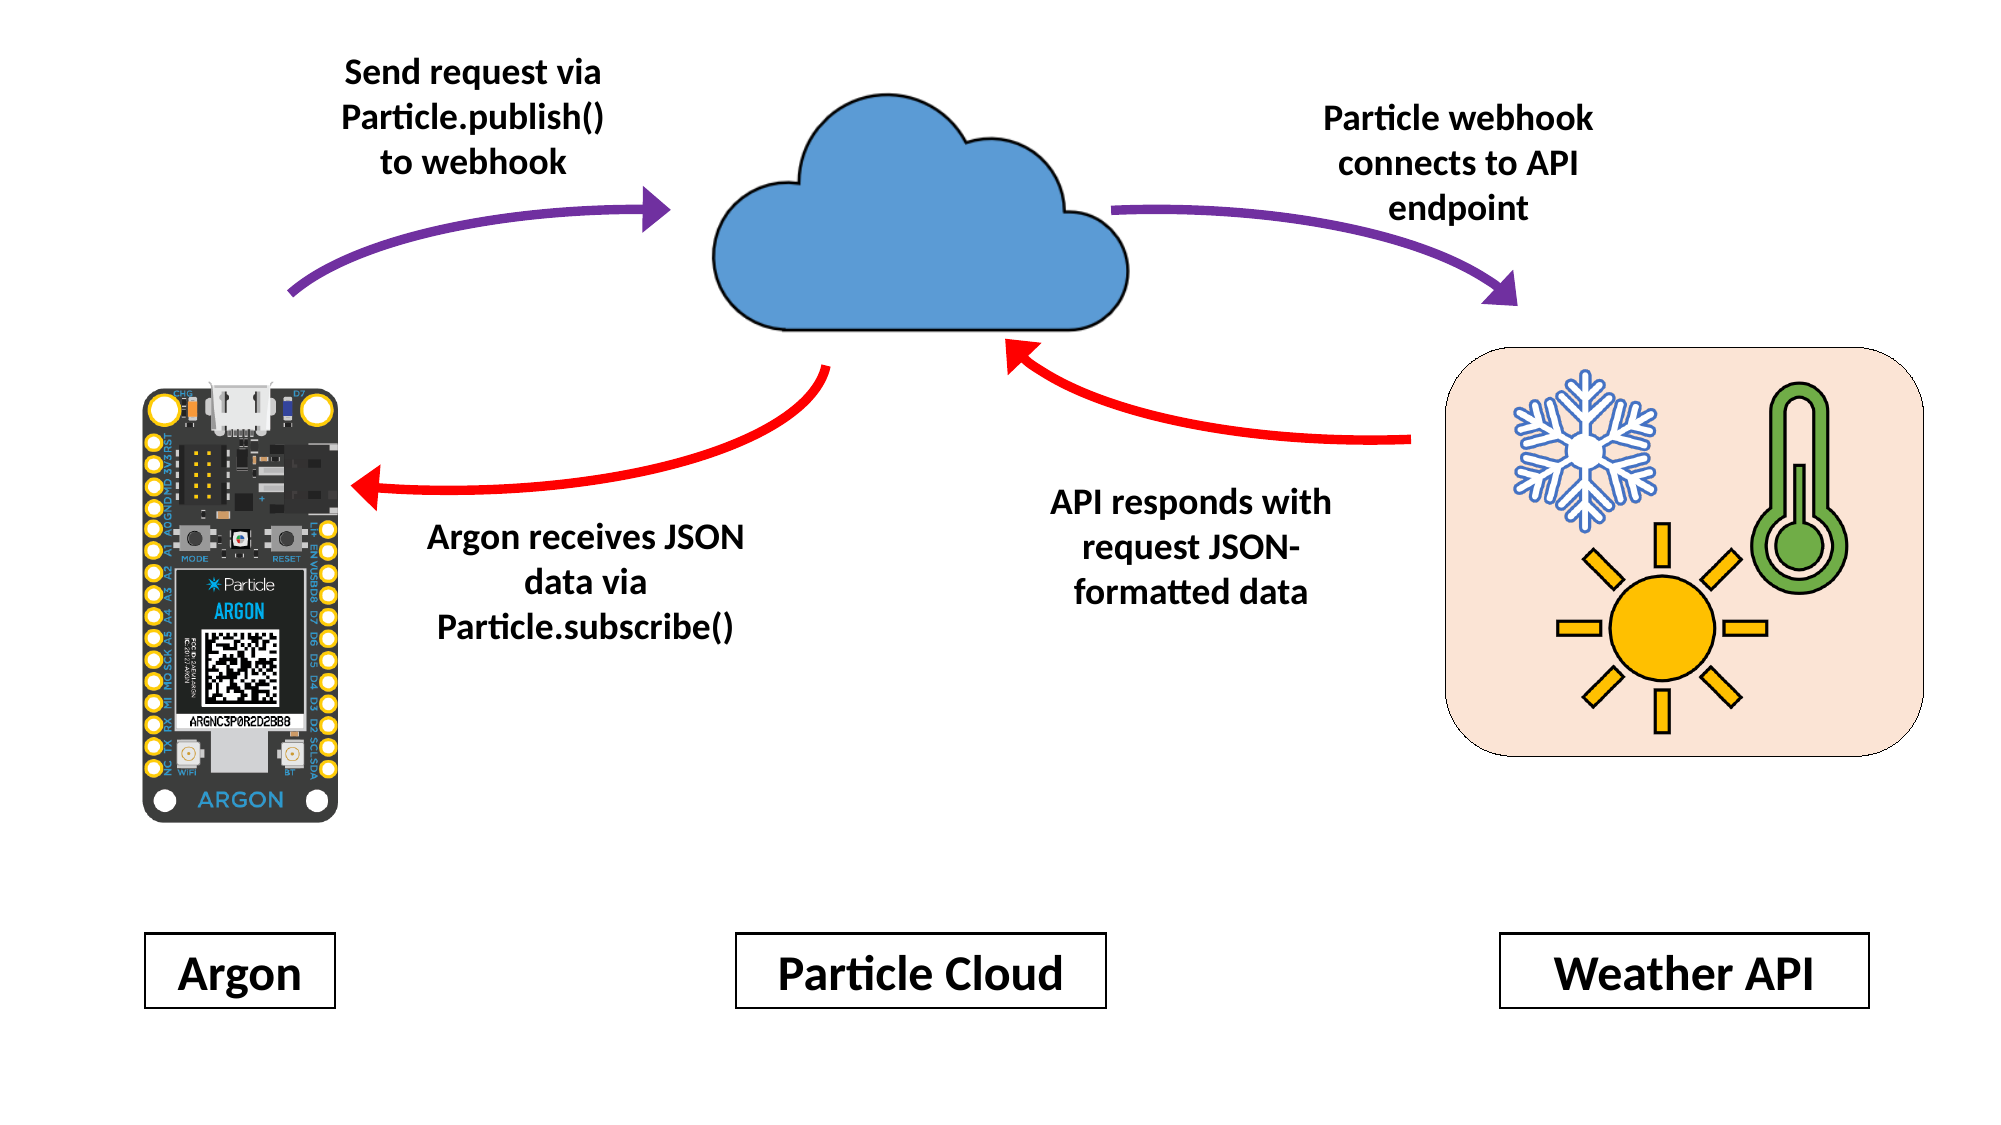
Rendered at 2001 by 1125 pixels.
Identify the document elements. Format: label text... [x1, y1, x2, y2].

text_box Argon [144, 932, 336, 1009]
text_box [1157, 208, 1518, 324]
text_box [350, 355, 726, 497]
text_box [1157, 305, 1412, 441]
text_box Particle Cloud [735, 932, 1107, 1009]
picture [685, 0, 1157, 448]
text_box Weather API [1499, 932, 1870, 1009]
text_box [289, 199, 671, 345]
text_box Argon receives JSON data via Particle.subscribe() [400, 505, 772, 655]
text_box Send request via Particle.publish() to webhook [307, 39, 640, 190]
picture [142, 381, 338, 823]
text_box API responds with request JSON-formatted data [1005, 469, 1377, 620]
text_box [1445, 337, 1924, 757]
text_box Particle webhook connects to API endpoint [1273, 85, 1645, 236]
